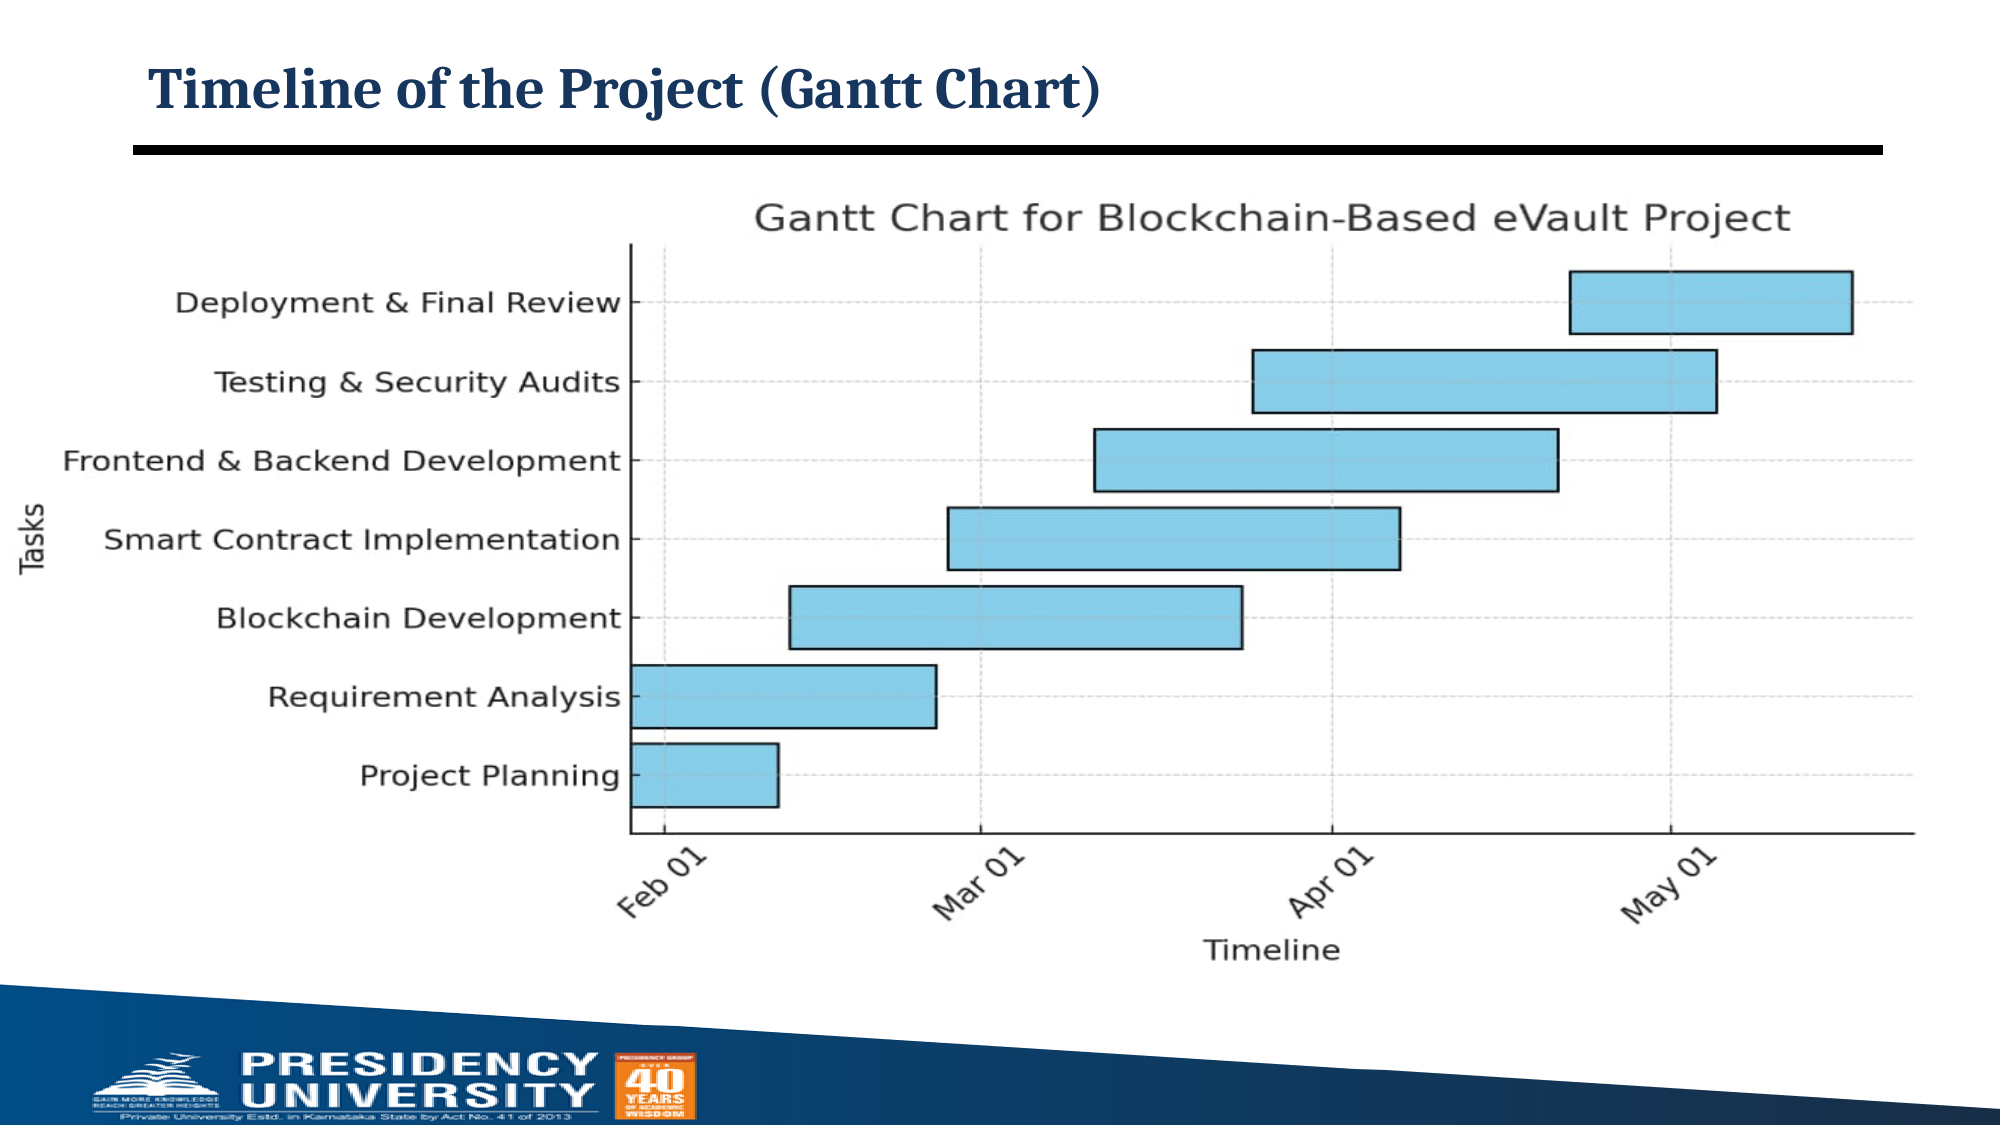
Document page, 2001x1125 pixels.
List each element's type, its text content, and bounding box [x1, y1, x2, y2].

title Timeline of the Project (Gantt Chart) [133, 45, 1884, 125]
picture [0, 187, 2000, 1125]
